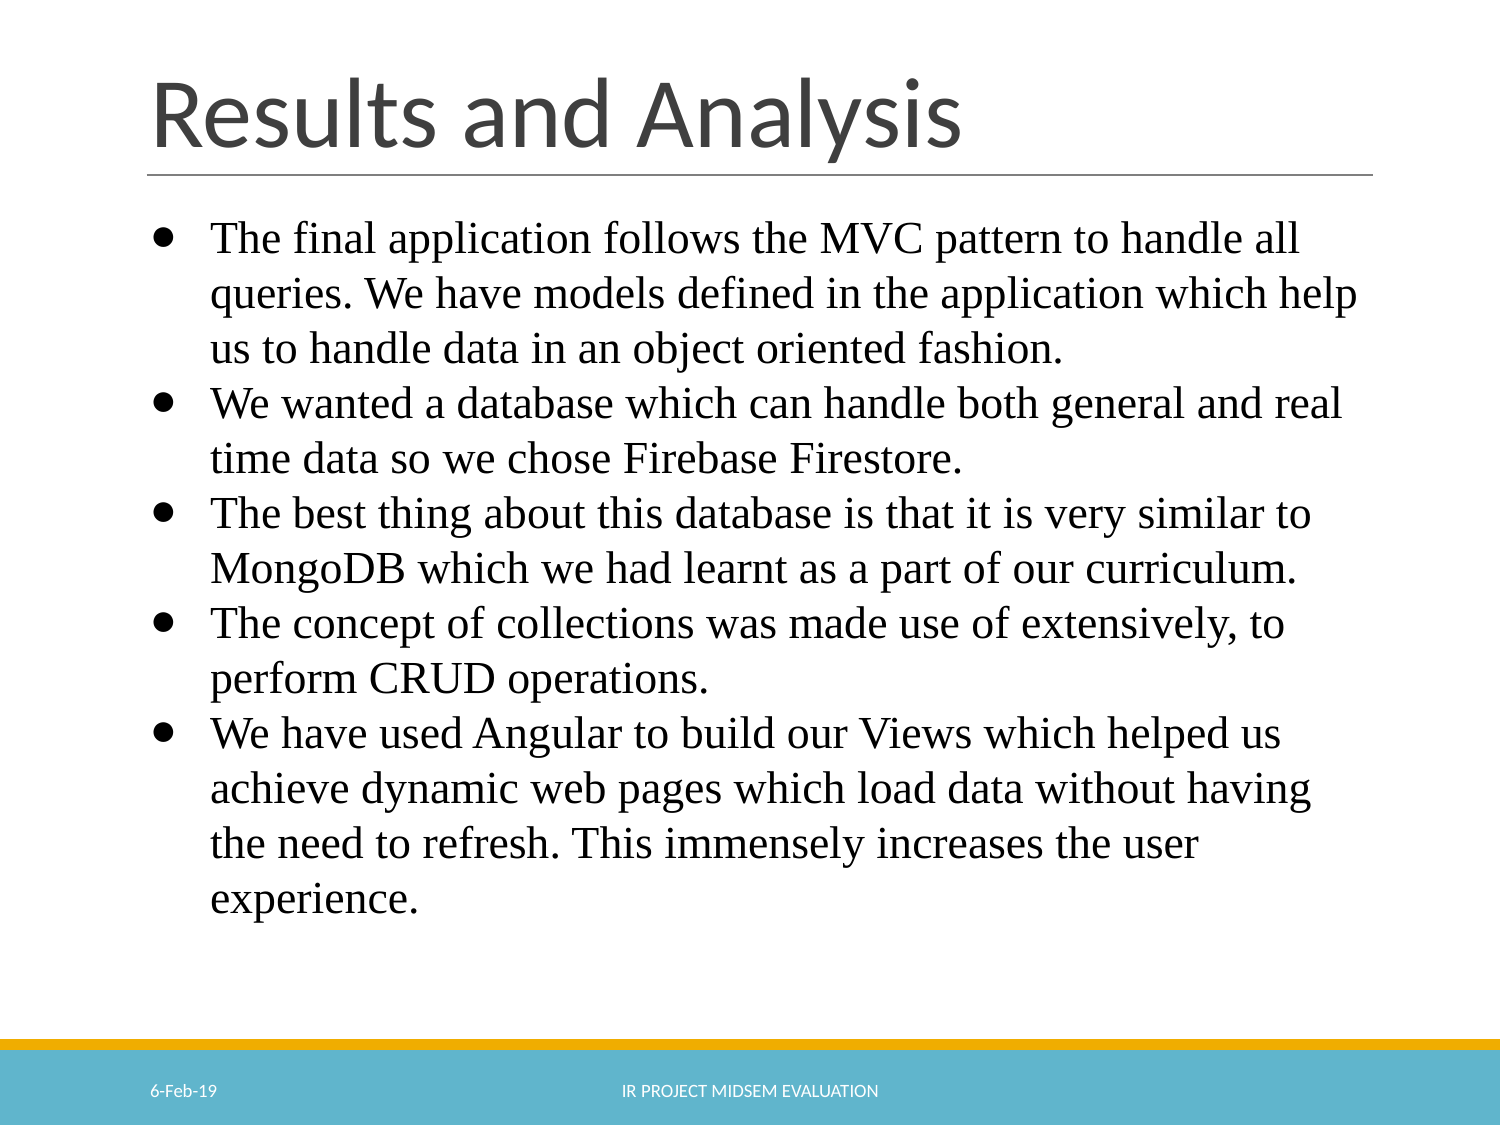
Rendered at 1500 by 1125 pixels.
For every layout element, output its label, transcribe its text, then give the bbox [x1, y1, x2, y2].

slide_number 6-Feb-19 [135, 1059, 440, 1120]
title Results and Analysis [135, 47, 1373, 175]
footer IR PROJECT MIDSEM EVALUATION [453, 1059, 1047, 1120]
list The final application follows the MVC pattern to handle all queries. We have models defined in the application which help us to handle data in an object oriented fashion. We wanted a database which can handle both general and real time data so we chose Firebase Firestore. The best thing about this database is that it is very similar to MongoDB which we had learnt as a part of our curriculum. The concept of collections was made use of extensively, to perform CRUD operations. We have used Angular to build our Views which helped us achieve dynamic web pages which load data without having the need to refresh. This immensely increases the user experience. [135, 200, 1373, 963]
